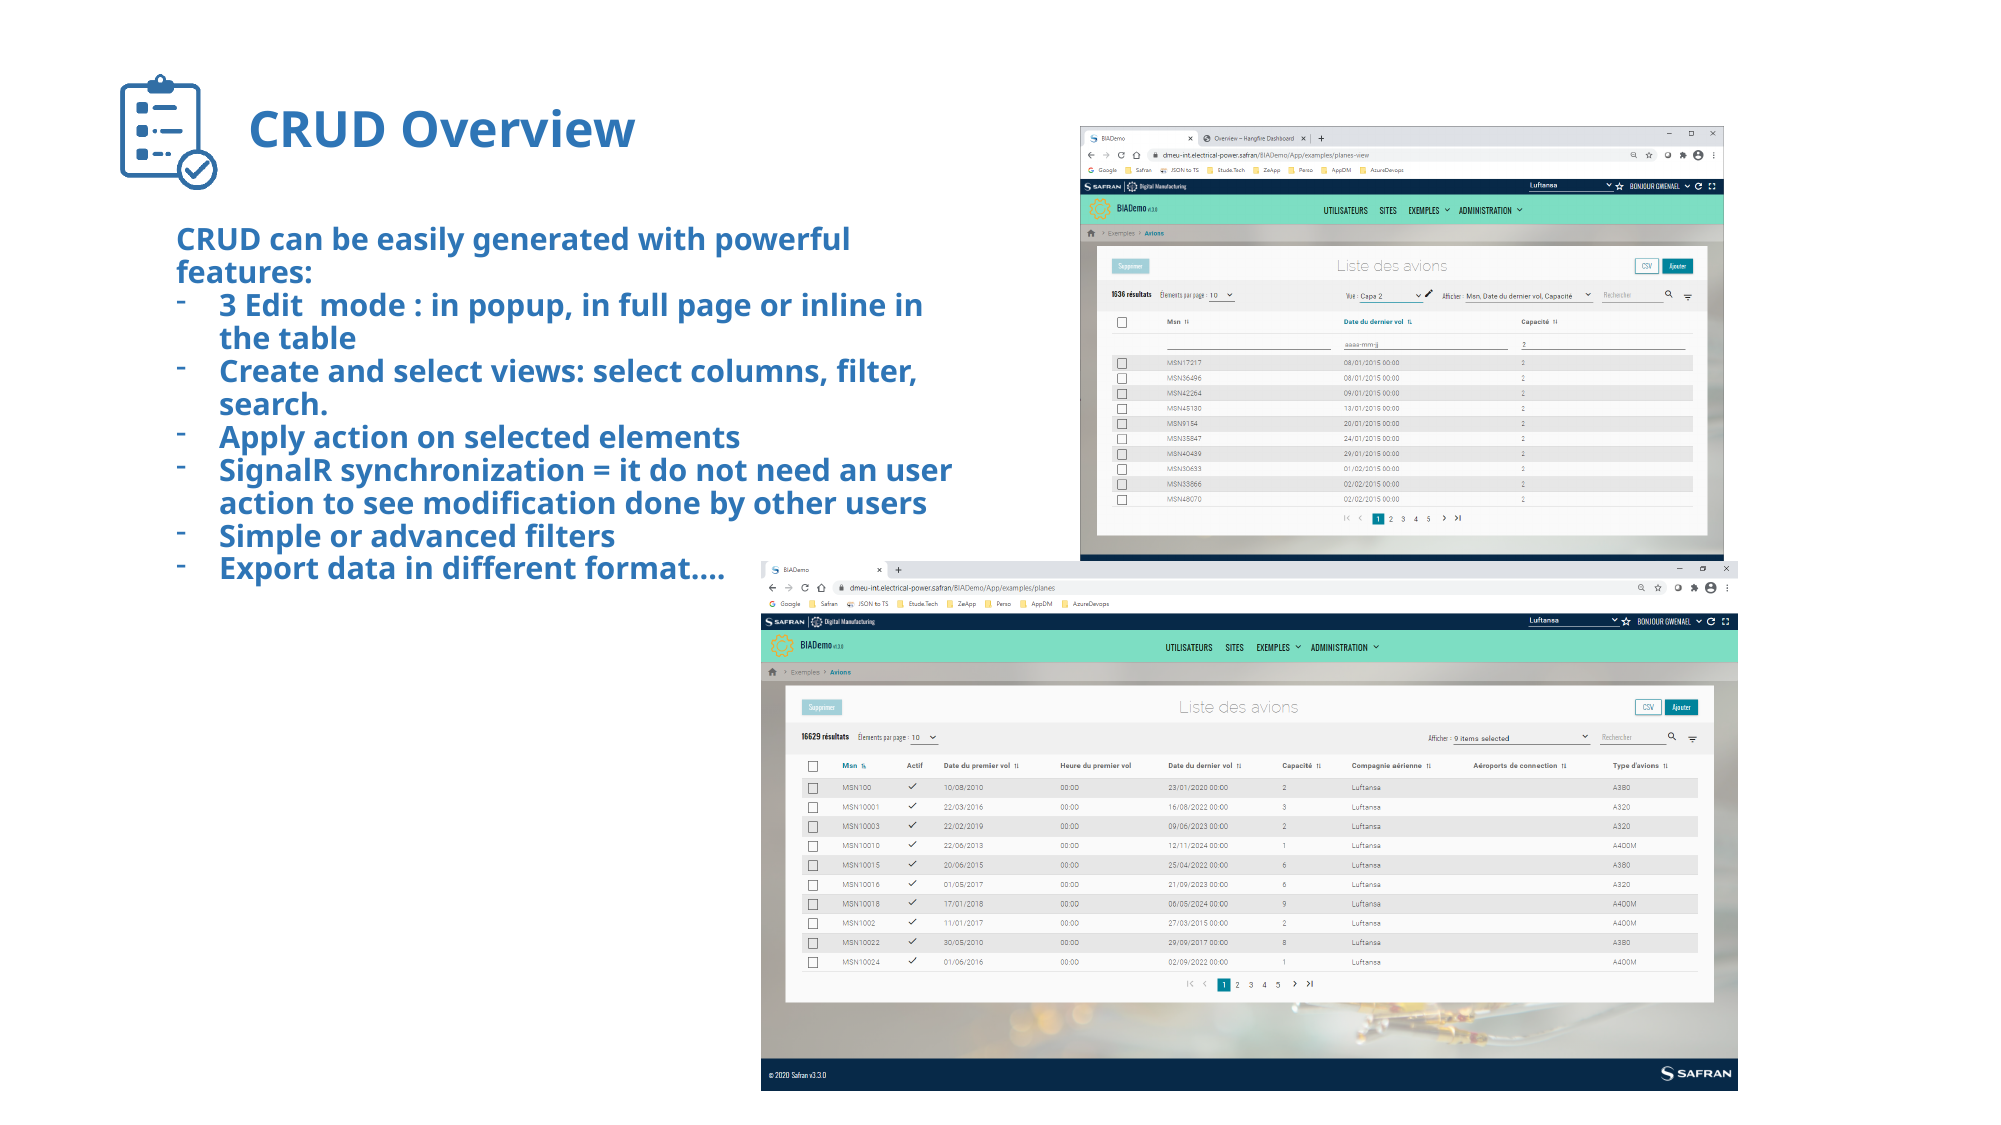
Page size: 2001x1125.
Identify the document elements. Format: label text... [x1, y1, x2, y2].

title CRUD Overview [233, 60, 1810, 204]
text_box CRUD can be easily generated with powerful features: 3 Edit mode : in popup, in full page or inline in the table Create and select views: select columns, filter, search. Apply action on selected elements SignalR synchronization = it do not need an user action to see modification done by other users Simple or advanced filters Export data in different format…. [160, 203, 987, 608]
picture [119, 72, 219, 191]
picture [761, 126, 1738, 1091]
